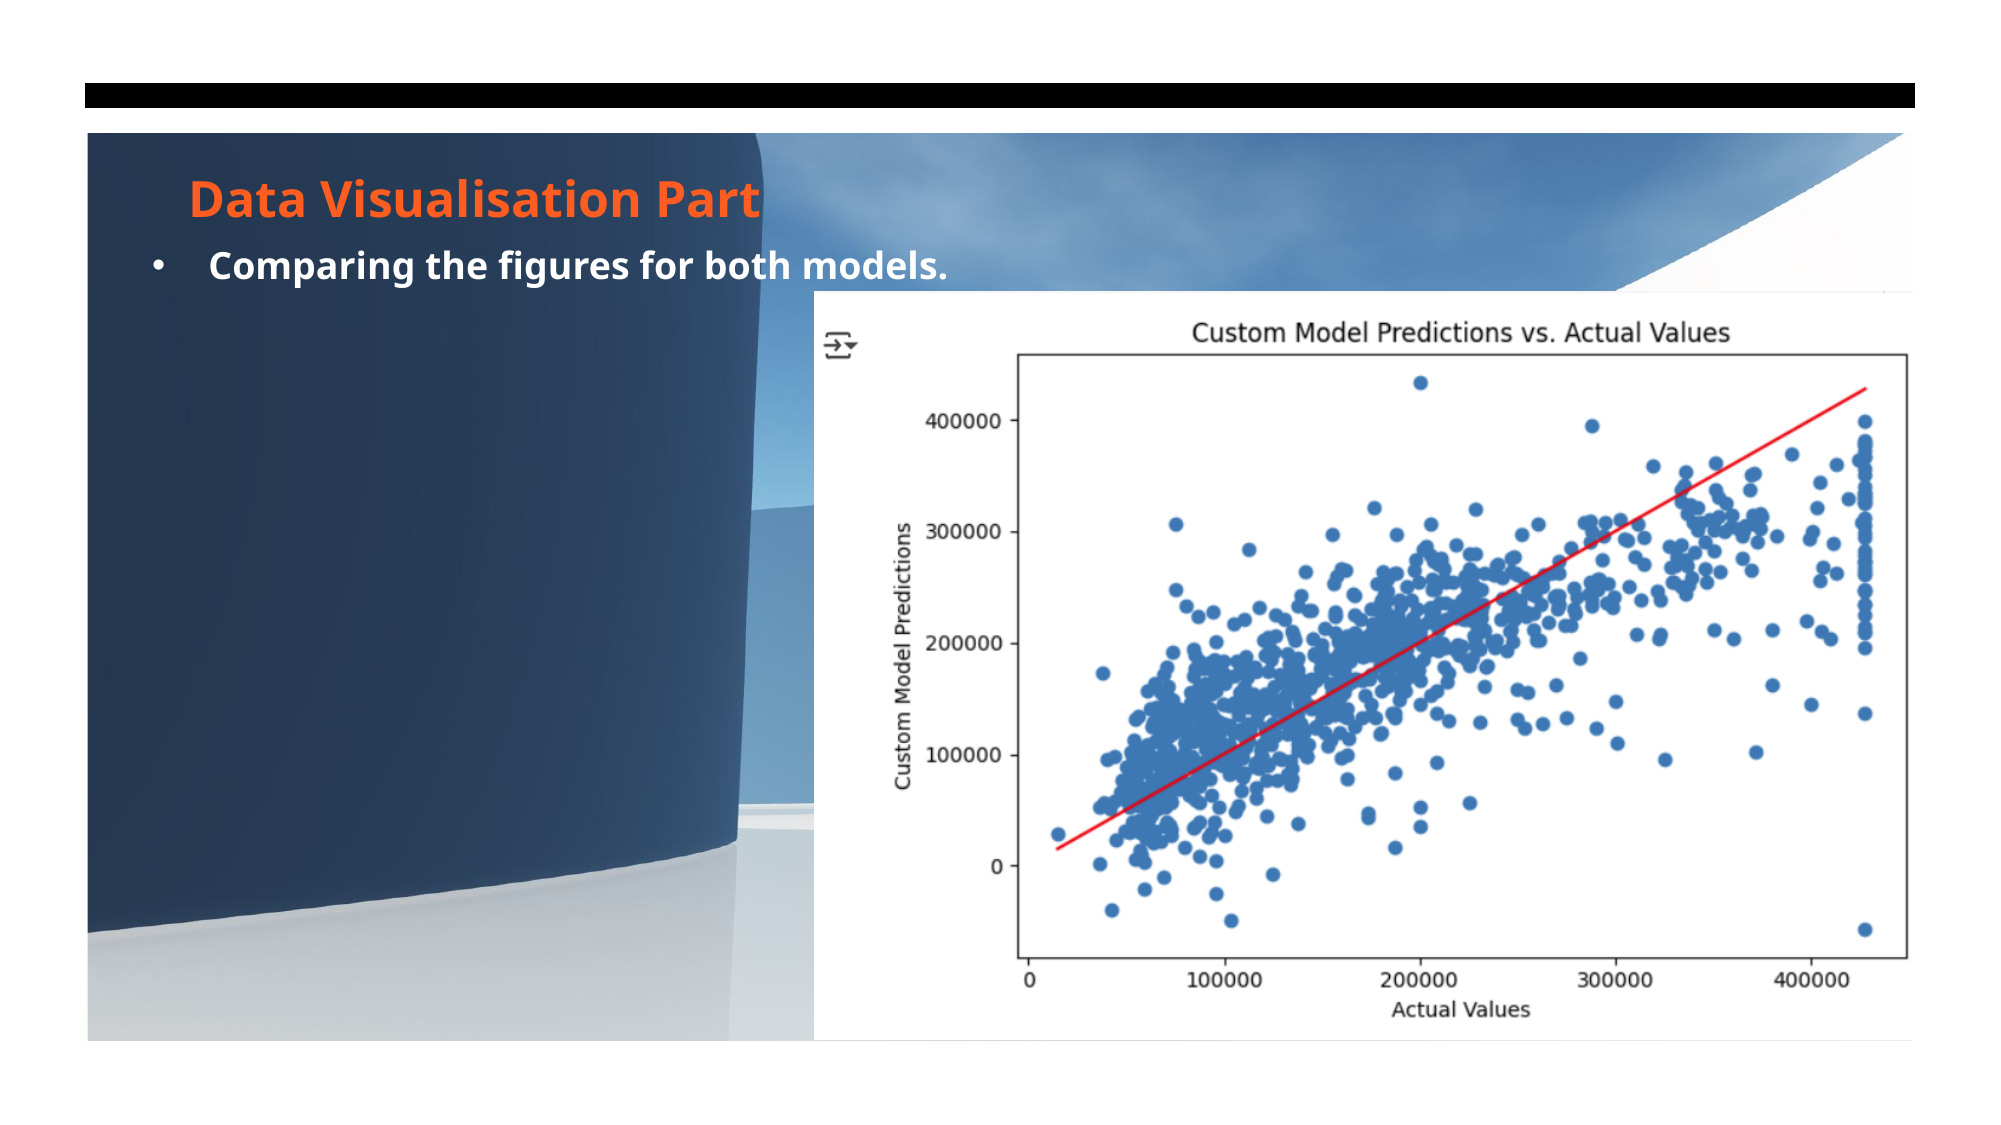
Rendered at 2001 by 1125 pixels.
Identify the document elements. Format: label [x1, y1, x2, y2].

picture [814, 290, 1913, 1041]
list [86, 132, 1913, 1042]
